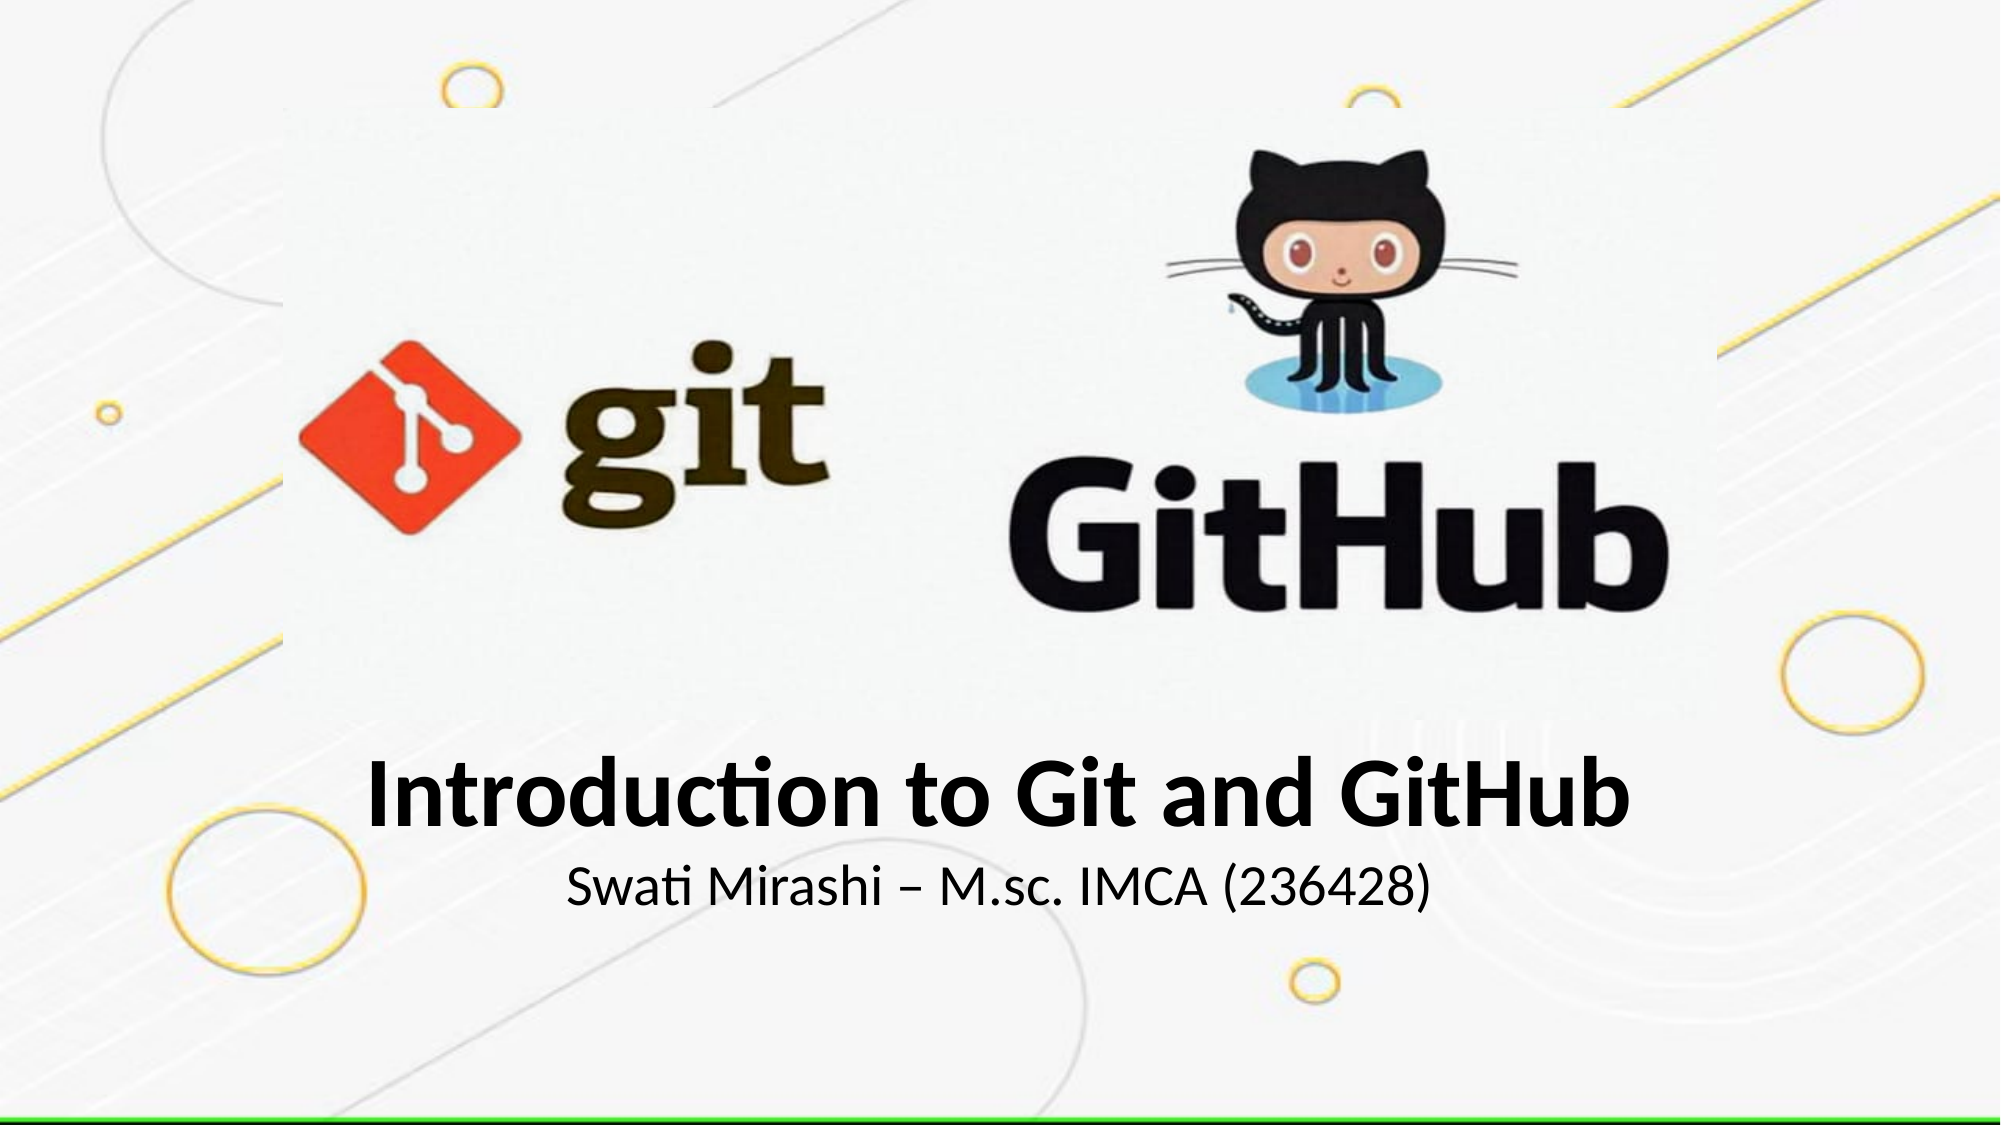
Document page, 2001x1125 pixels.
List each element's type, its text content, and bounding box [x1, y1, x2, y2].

picture [0, 0, 2001, 1125]
text_box Introduction to Git and GitHub Swati Mirashi – M.sc. IMCA (236428) [0, 719, 2000, 924]
